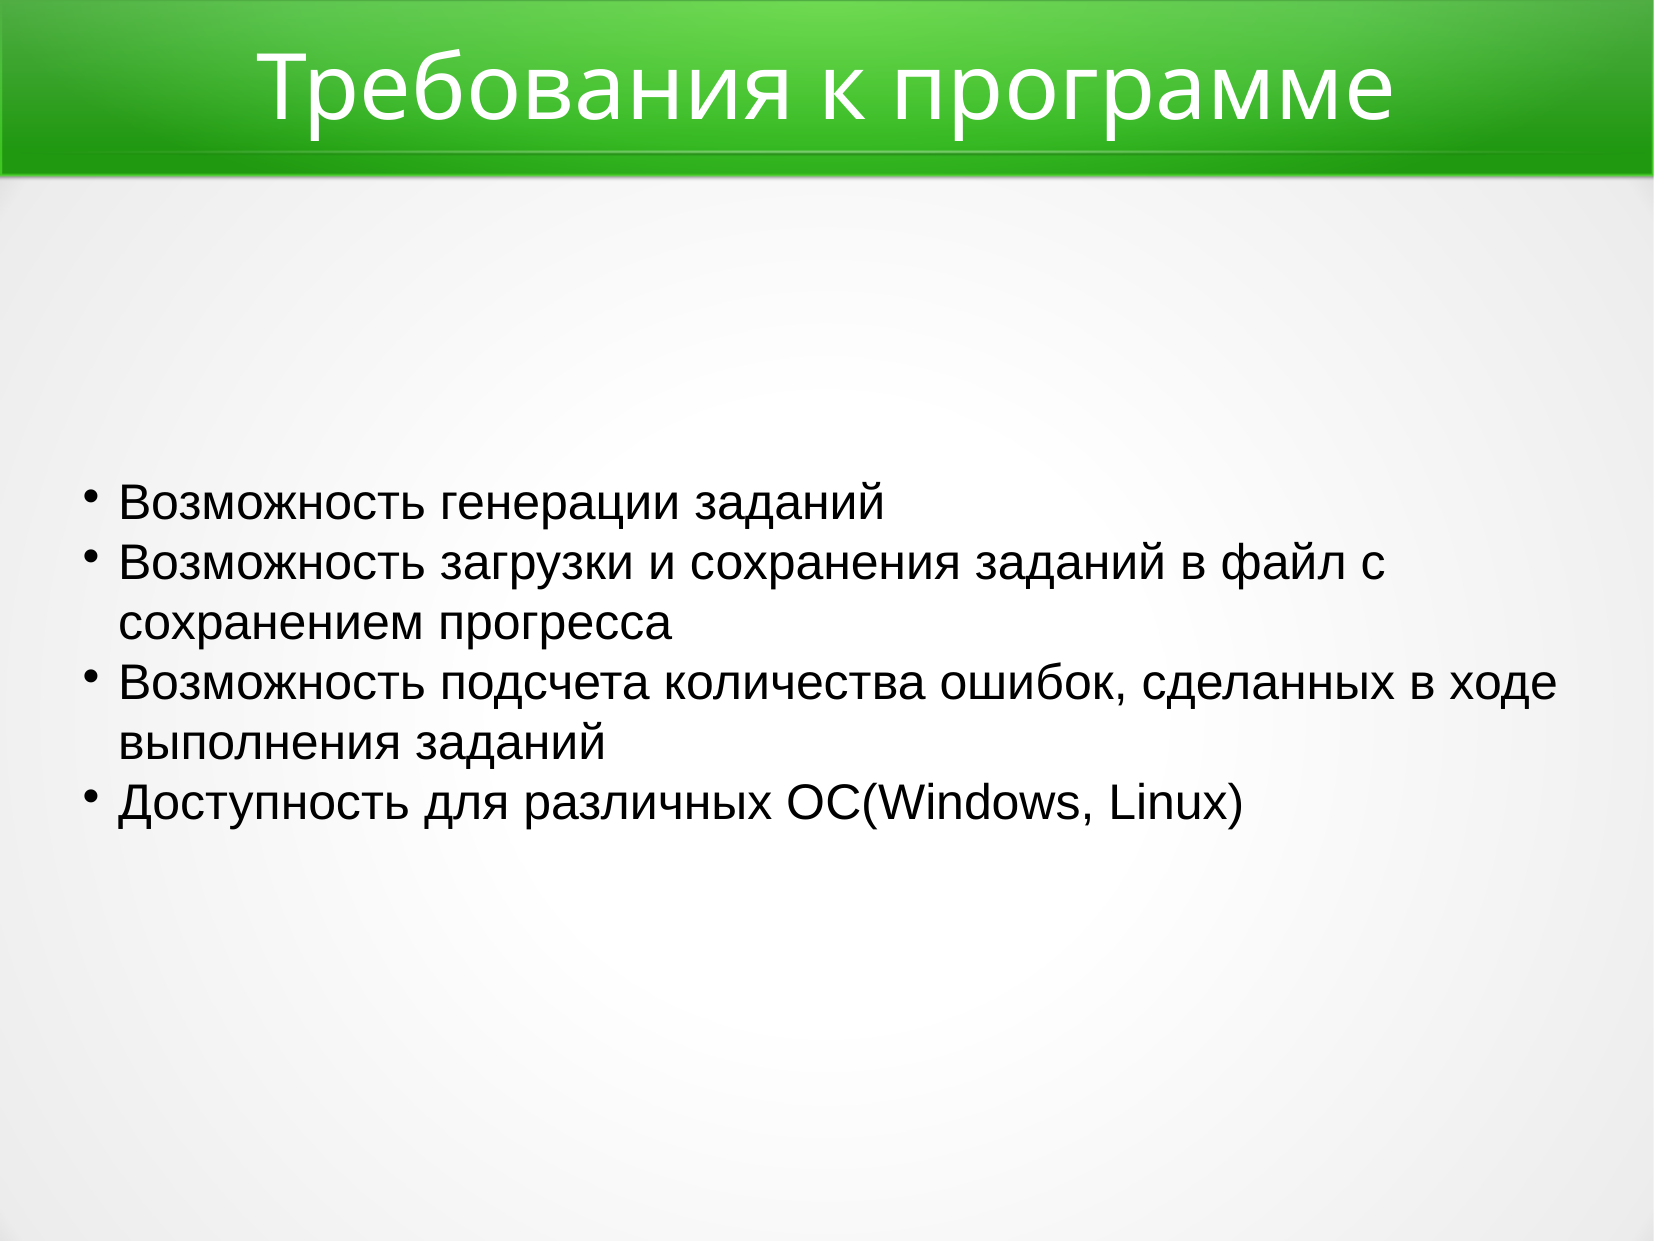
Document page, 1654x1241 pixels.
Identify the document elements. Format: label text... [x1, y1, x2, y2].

text_box Возможность генерации заданий Возможность загрузки и сохранения заданий в файл с сохранением прогресса Возможность подсчета количества ошибок, сделанных в ходе выполнения заданий Доступность для различных ОС(Windows, Linux) [82, 290, 1571, 1010]
picture [0, 0, 1654, 1241]
text_box Требования к программе [82, 11, 1571, 154]
